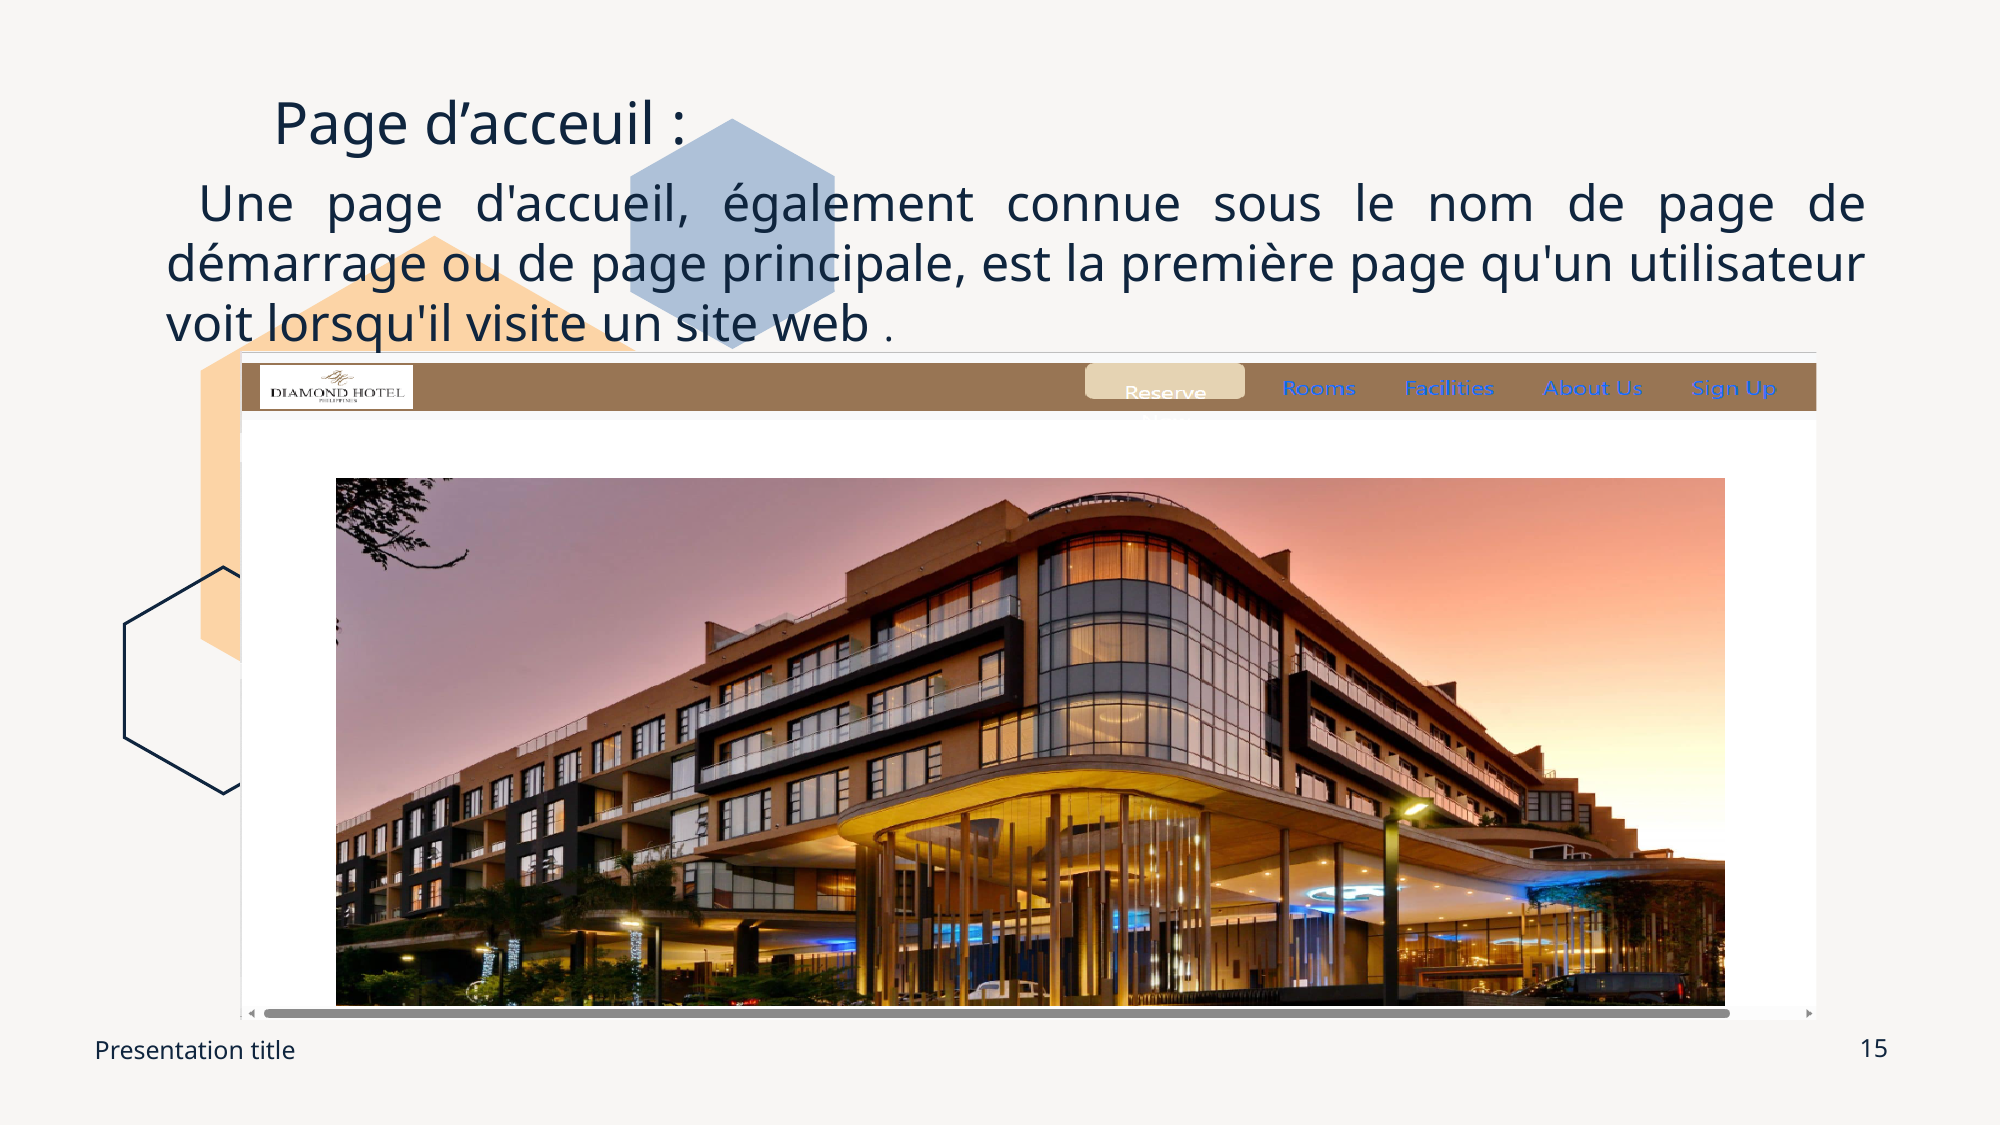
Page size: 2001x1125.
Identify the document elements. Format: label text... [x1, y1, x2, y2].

slide_number 15 [1836, 1020, 1912, 1080]
text_box Page d’acceuil : [239, 78, 720, 164]
picture [239, 351, 1817, 1020]
text_box Une page d'accueil, également connue sous le nom de page de démarrage ou de page principale, est la première page qu'un utilisateur voit lorsqu'il visite un site web . [152, 164, 1883, 359]
footer Presentation title [79, 1020, 755, 1080]
